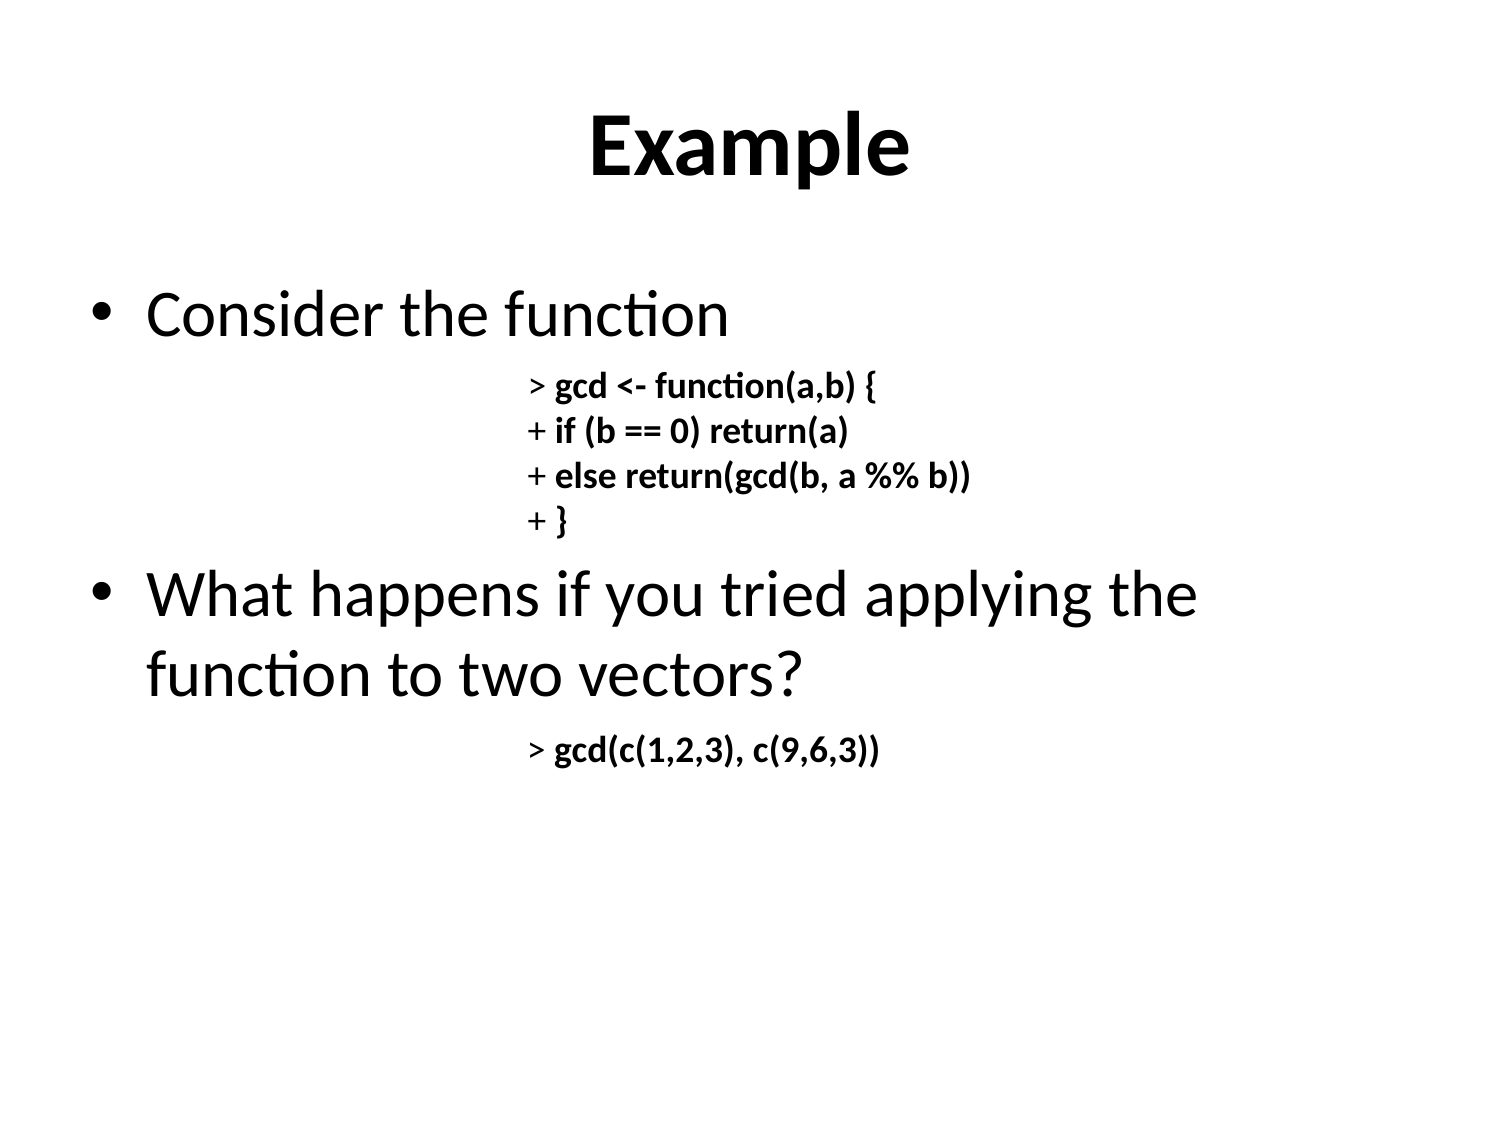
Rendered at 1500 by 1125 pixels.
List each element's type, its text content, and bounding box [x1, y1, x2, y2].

title Example [75, 45, 1425, 233]
text_box > gcd <- function(a,b) { + if (b == 0) return(a) + else return(gcd(b, a %% b)) + } [512, 354, 987, 549]
list Consider the function What happens if you tried applying the function to two vectors? [75, 262, 1425, 1005]
text_box > gcd(c(1,2,3), c(9,6,3)) [512, 717, 896, 778]
